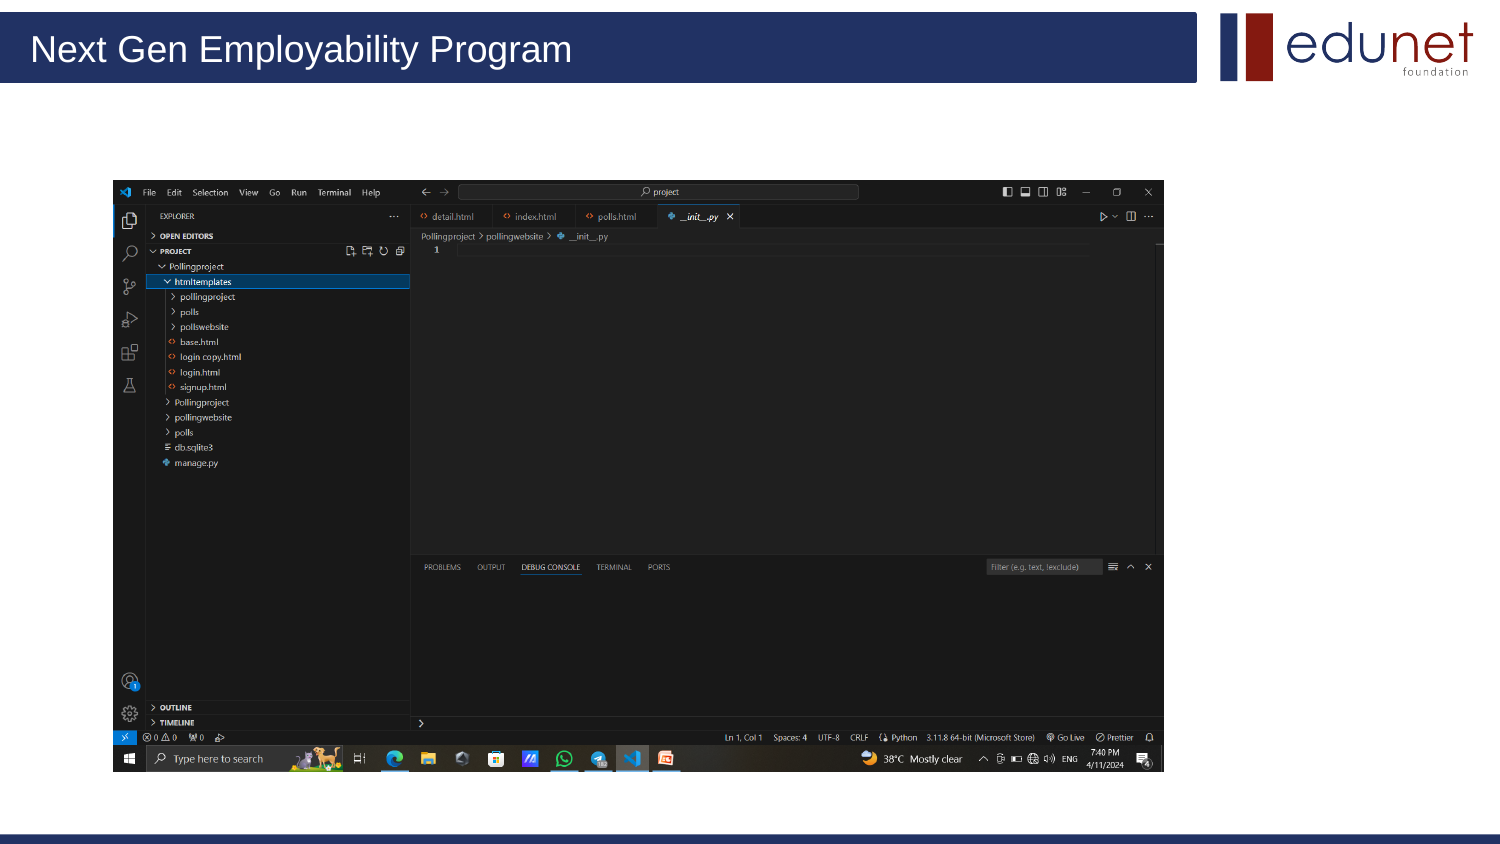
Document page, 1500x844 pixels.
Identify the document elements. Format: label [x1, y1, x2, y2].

picture [1279, 14, 1482, 83]
picture [113, 180, 1164, 772]
